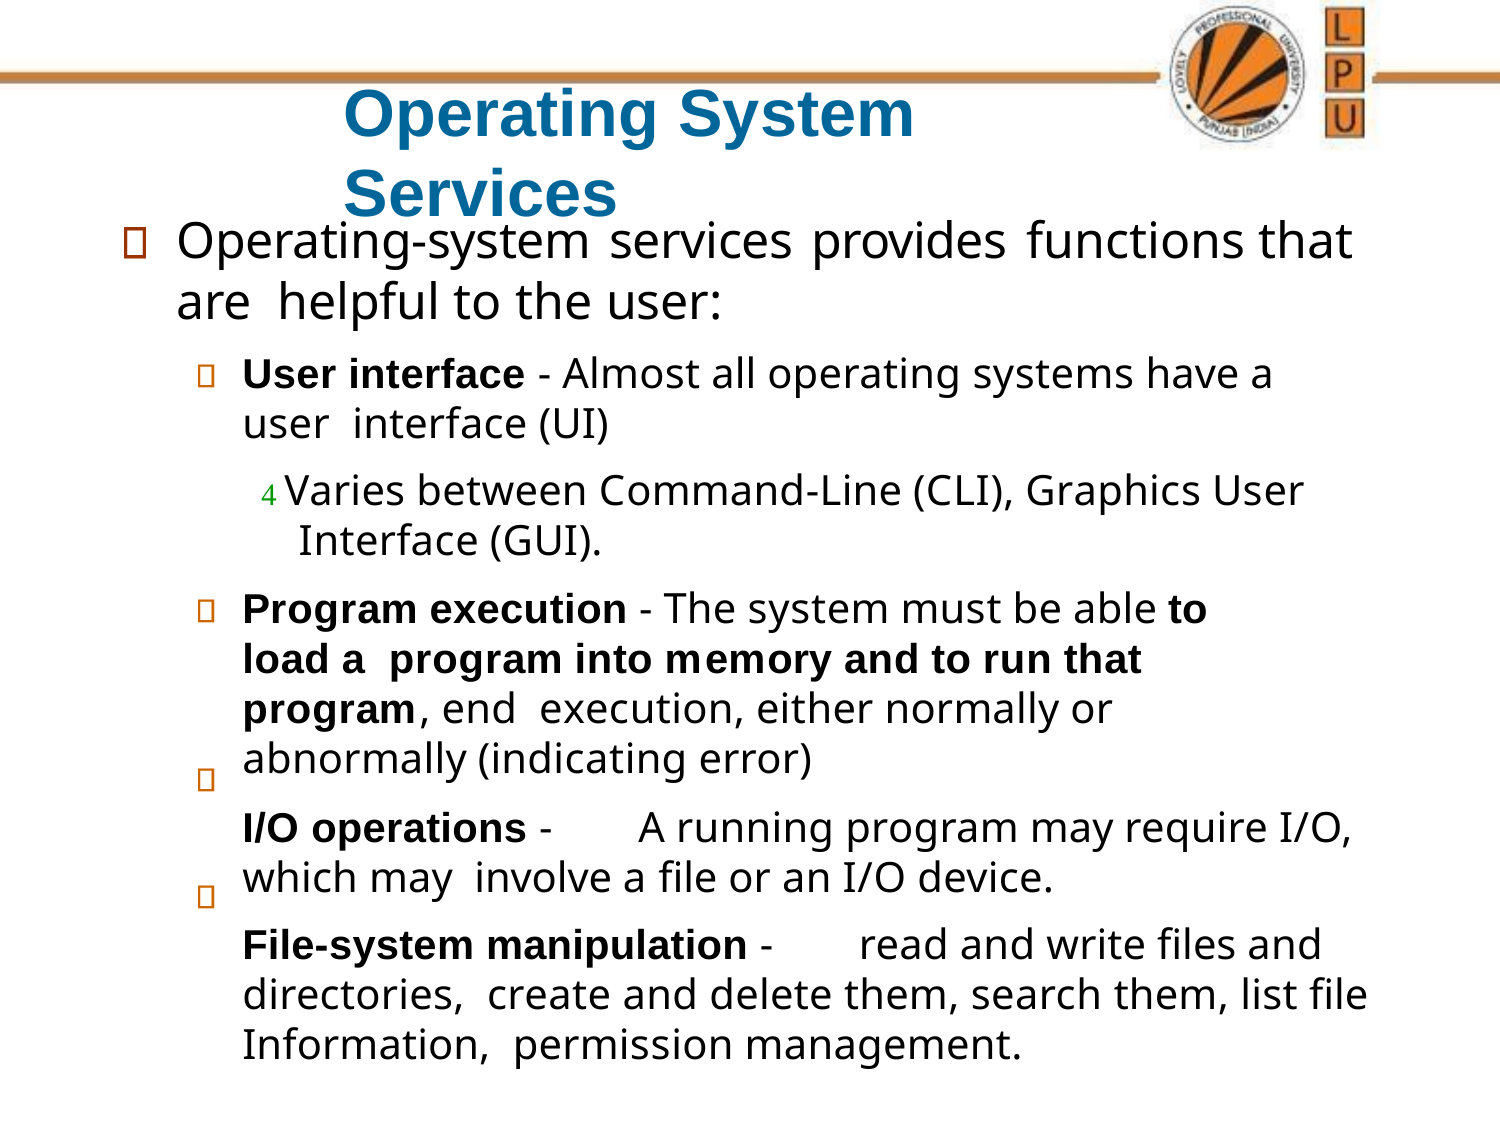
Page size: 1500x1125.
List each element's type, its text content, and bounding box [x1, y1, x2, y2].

title Operating System Services [341, 67, 1210, 207]
picture [195, 872, 240, 917]
text_box Operating-system services provides functions that are helpful to the user: User interface - Almost all operating systems have a user interface (UI)  Varies between Command-Line (CLI), Graphics User Interface (GUI). Program execution - The system must be able to load a program into memory and to run that program, end execution, either normally or abnormally (indicating error) I/O operations - A running program may require I/O, which may involve a file or an I/O device. File-system manipulation - read and write files and directories, create and delete them, search them, list file Information, permission management. [174, 207, 1443, 1068]
picture [195, 351, 240, 396]
picture [0, 0, 1500, 152]
picture [120, 209, 180, 271]
picture [195, 755, 240, 800]
picture [195, 586, 240, 631]
